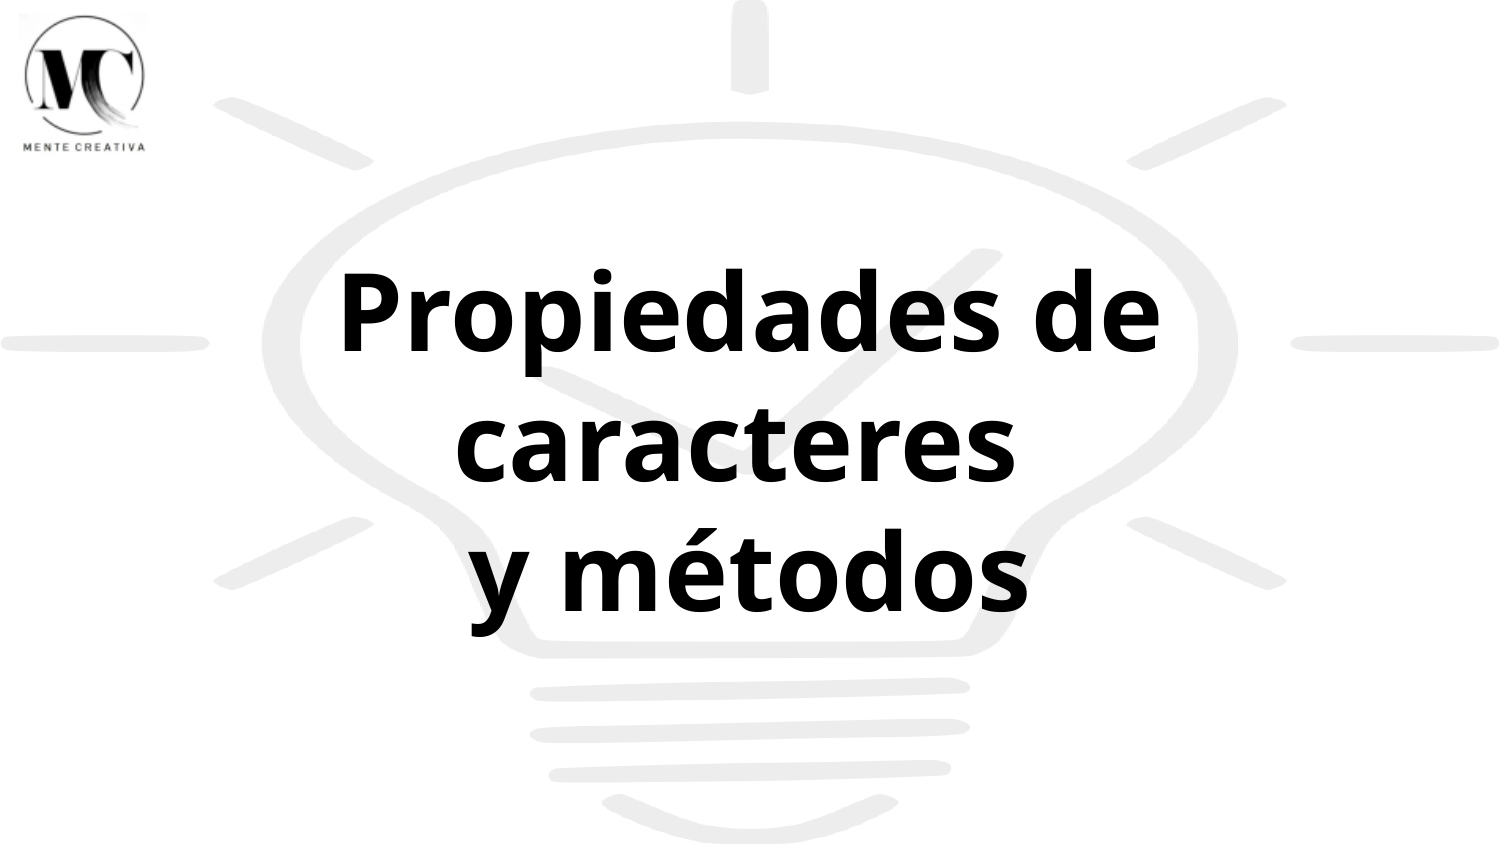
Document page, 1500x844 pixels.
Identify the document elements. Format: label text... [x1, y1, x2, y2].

picture [0, 0, 1500, 844]
title Propiedades de caracteres y métodos [51, 417, 1449, 648]
